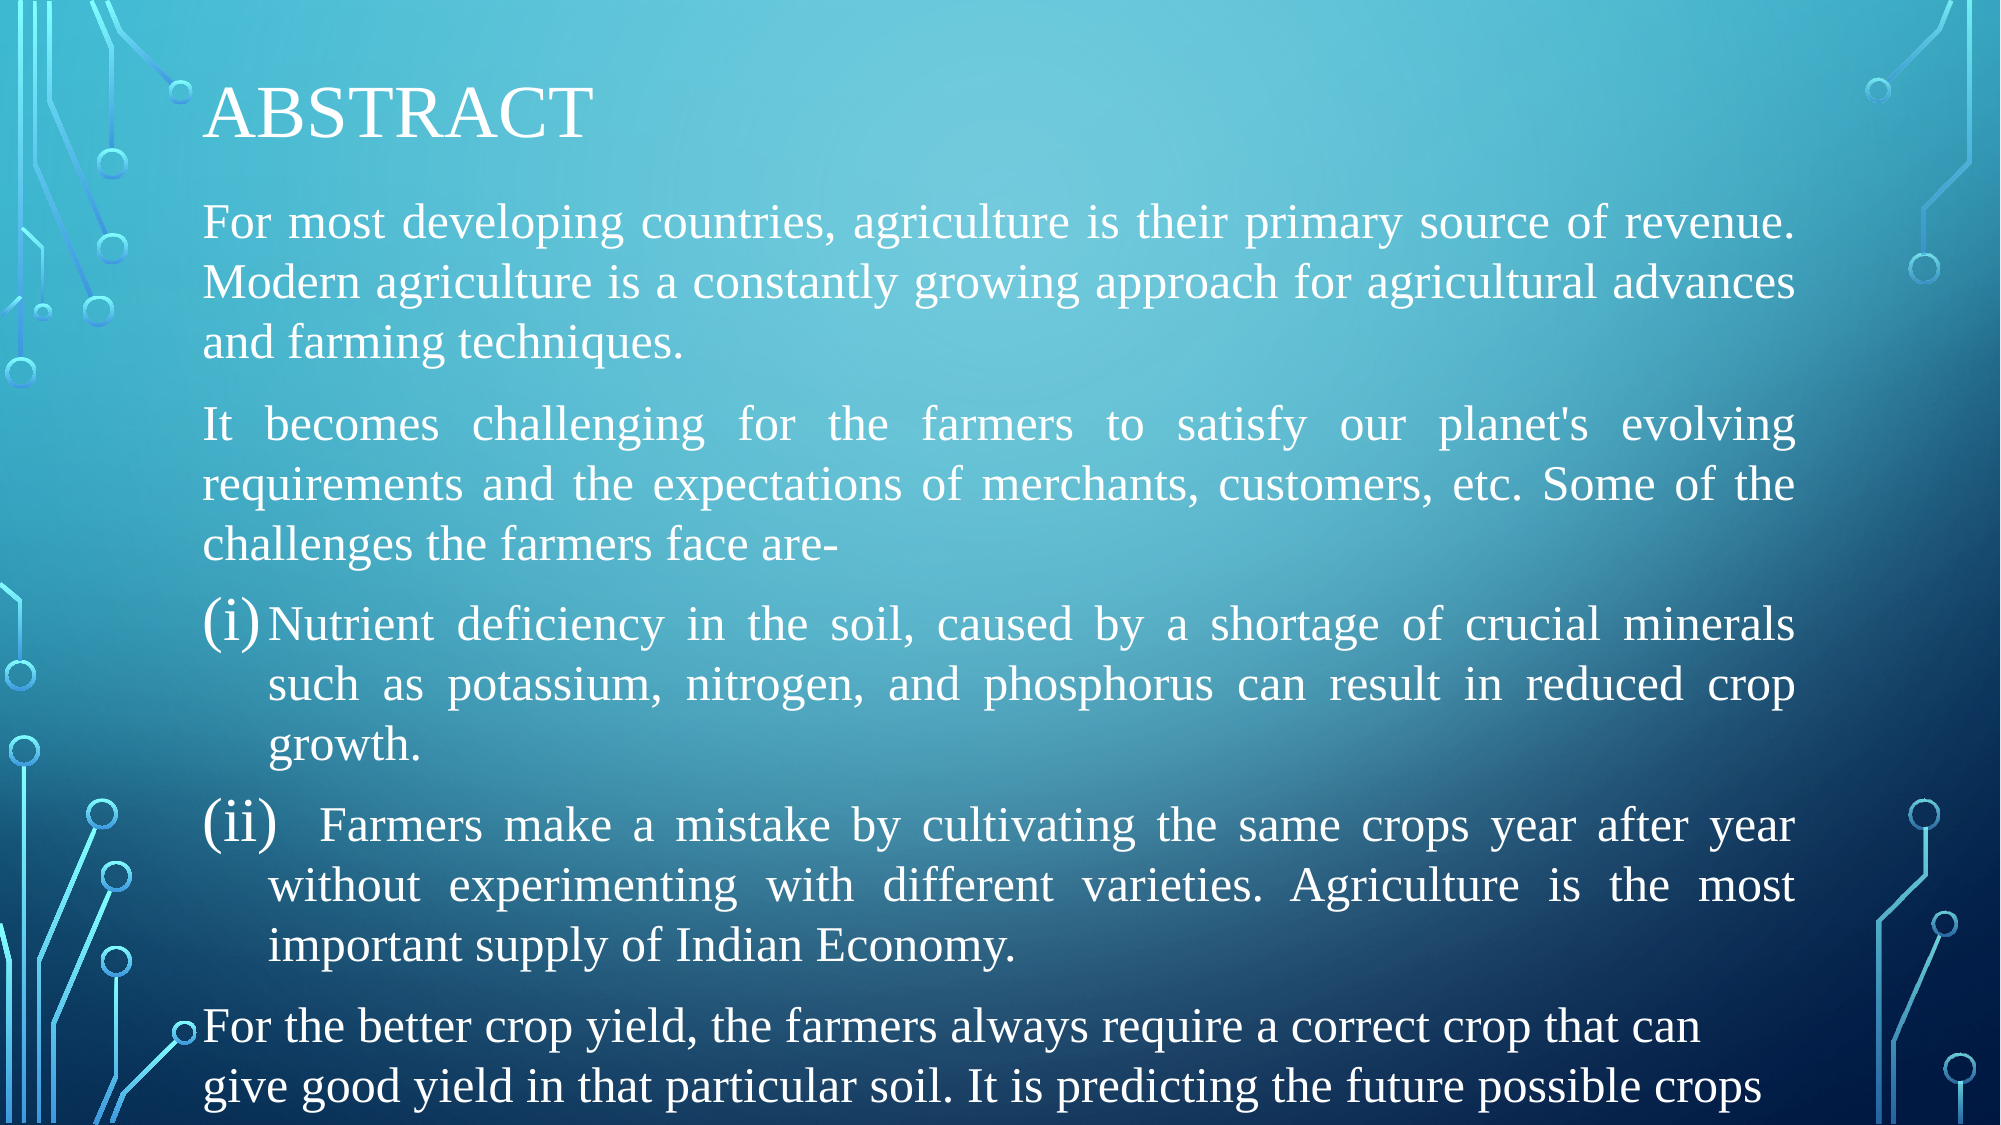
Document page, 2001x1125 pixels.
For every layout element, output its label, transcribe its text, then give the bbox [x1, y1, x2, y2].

list For most developing countries, agriculture is their primary source of revenue. Modern agriculture is a constantly growing approach for agricultural advances and farming techniques. It becomes challenging for the farmers to satisfy our planet's evolving requirements and the expectations of merchants, customers, etc. Some of the challenges the farmers face are- Nutrient deficiency in the soil, caused by a shortage of crucial minerals such as potassium, nitrogen, and phosphorus can result in reduced crop growth. Farmers make a mistake by cultivating the same crops year after year without experimenting with different varieties. Agriculture is the most important supply of Indian Economy. For the better crop yield, the farmers always require a correct crop that can give good yield in that particular soil. It is predicting the future possible crops that can be sowed in soil with its respective NPK percentages . [187, 181, 1813, 1084]
title abstract [187, 18, 1813, 181]
